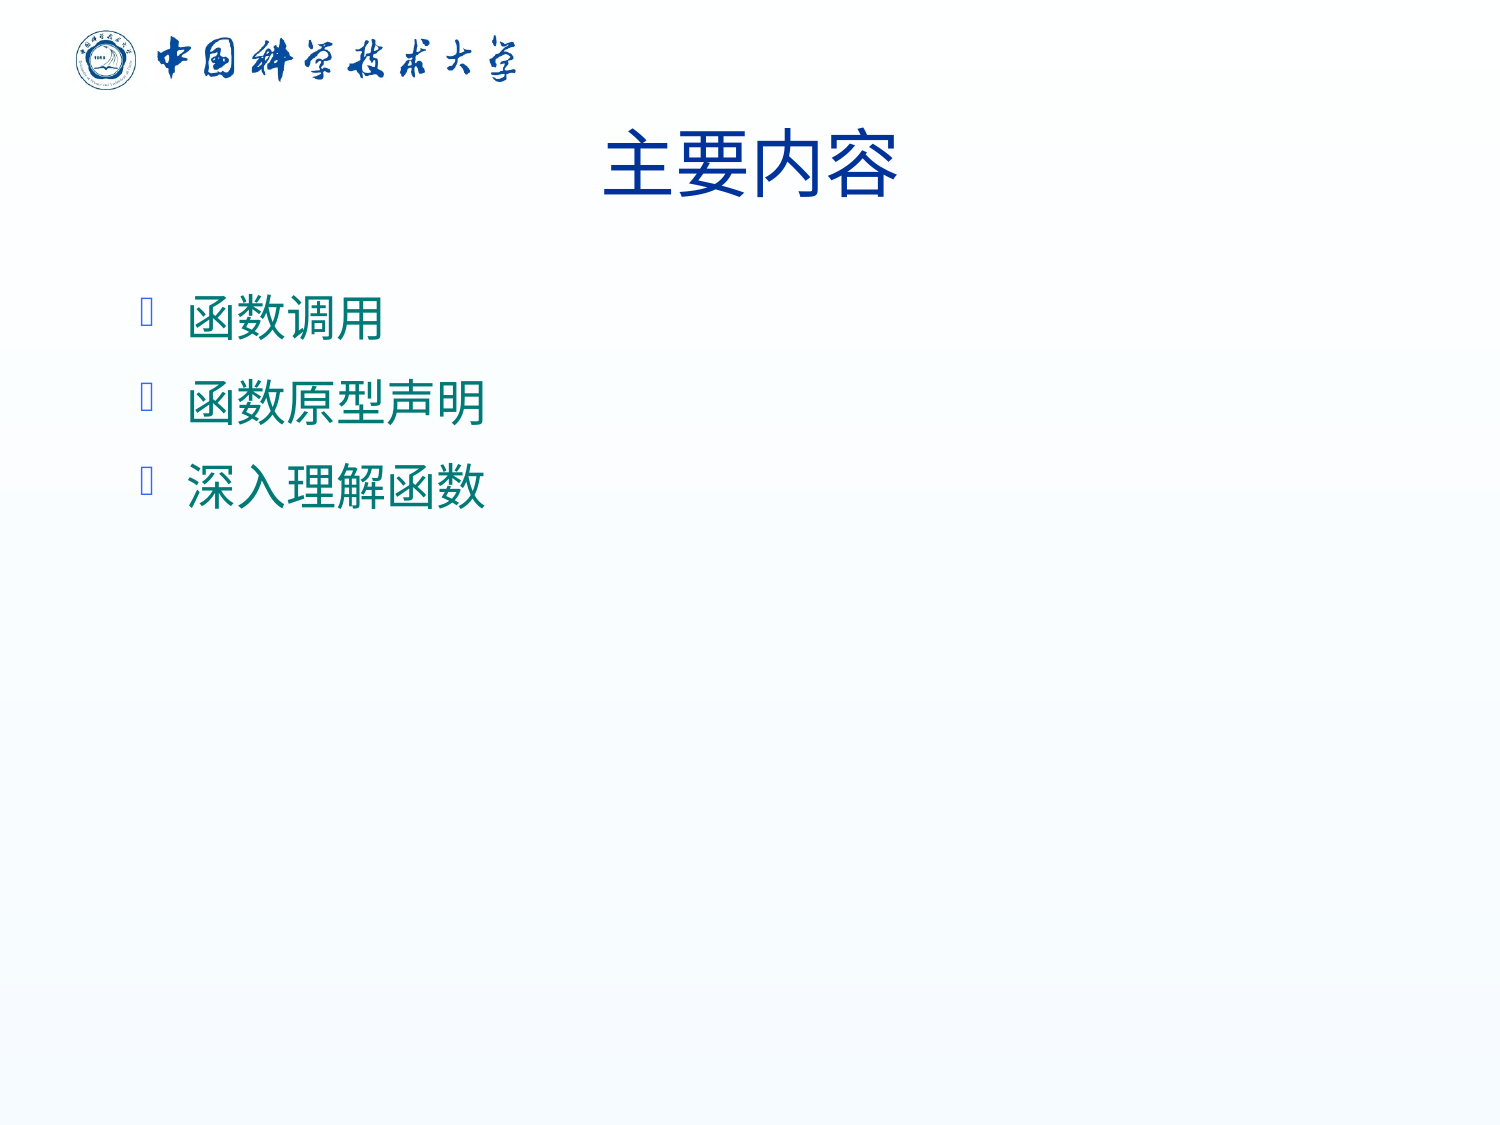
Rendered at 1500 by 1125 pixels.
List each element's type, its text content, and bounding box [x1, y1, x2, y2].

list 函数调用 函数原型声明 深入理解函数 [49, 267, 738, 1001]
picture [74, 27, 136, 90]
title 主要内容 [49, 99, 1451, 223]
picture [147, 26, 524, 84]
